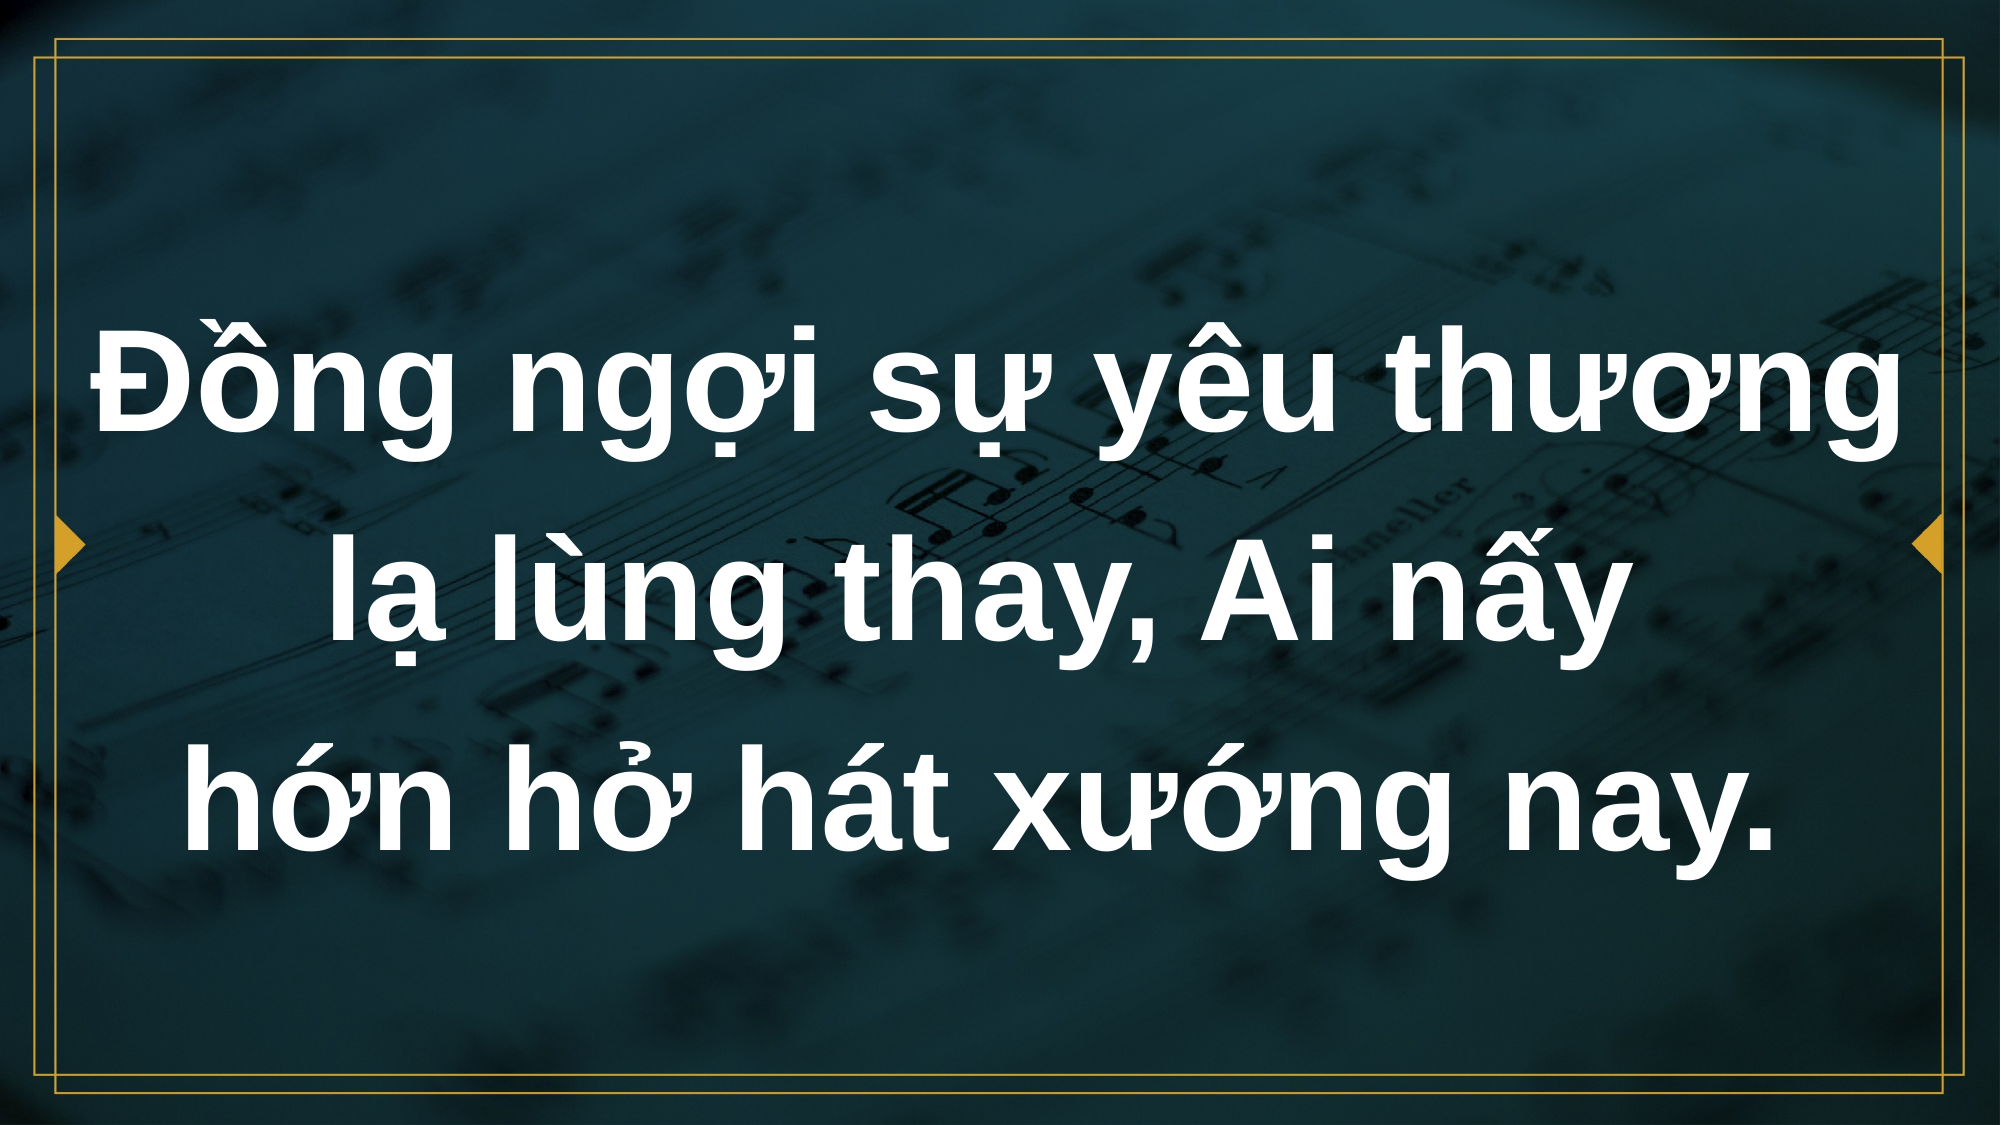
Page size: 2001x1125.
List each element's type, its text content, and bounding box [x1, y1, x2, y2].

picture [0, 0, 2000, 1125]
title Đồng ngợi sự yêu thương lạ lùng thay, Ai nấy hớn hở hát xướng nay. [55, 53, 1945, 1077]
